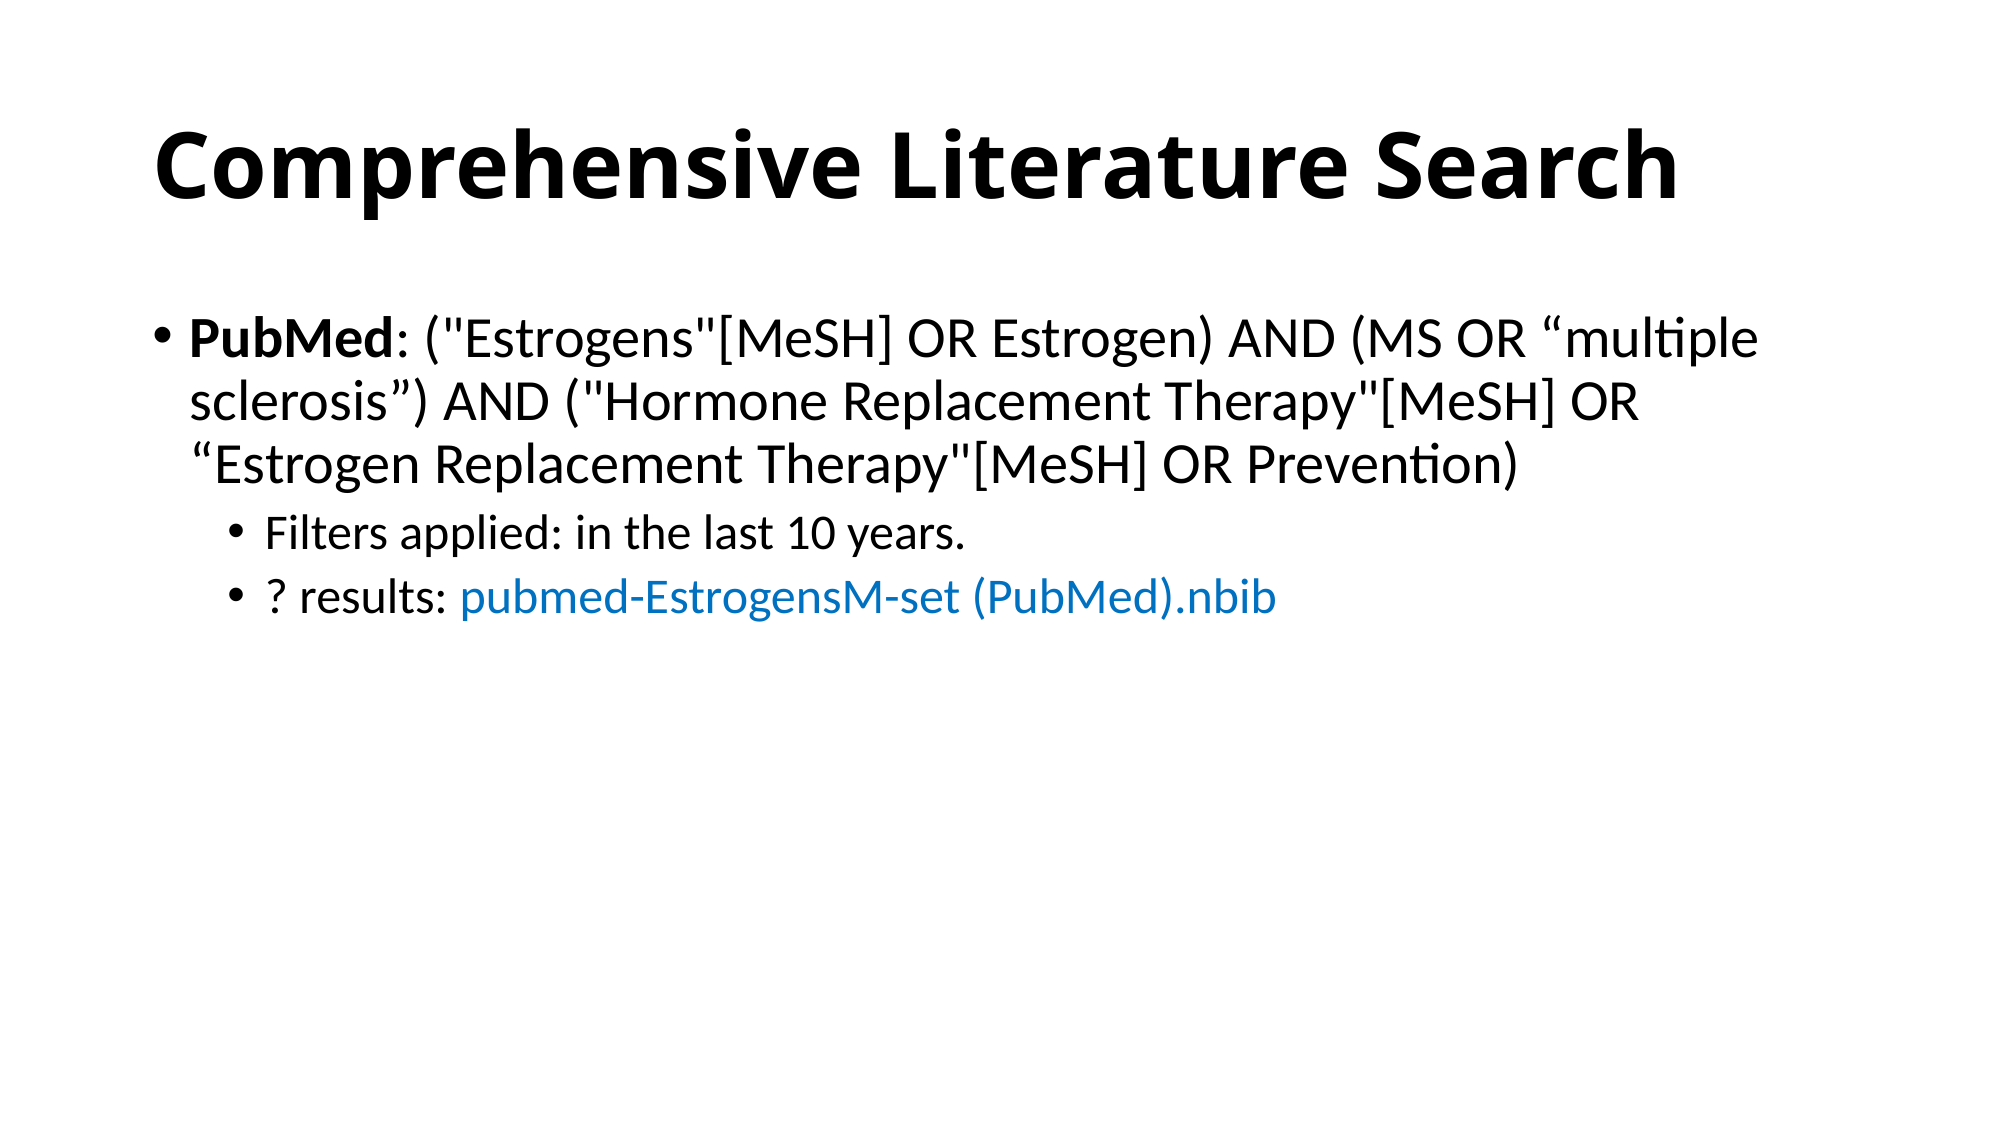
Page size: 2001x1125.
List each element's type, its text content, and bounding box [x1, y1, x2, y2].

list PubMed: ("Estrogens"[MeSH] OR Estrogen) AND (MS OR “multiple sclerosis”) AND ("Hormone Replacement Therapy"[MeSH] OR “Estrogen Replacement Therapy"[MeSH] OR Prevention) Filters applied: in the last 10 years. ? results: pubmed-EstrogensM-set (PubMed).nbib [137, 299, 1863, 1014]
title Comprehensive Literature Search [137, 59, 1863, 278]
